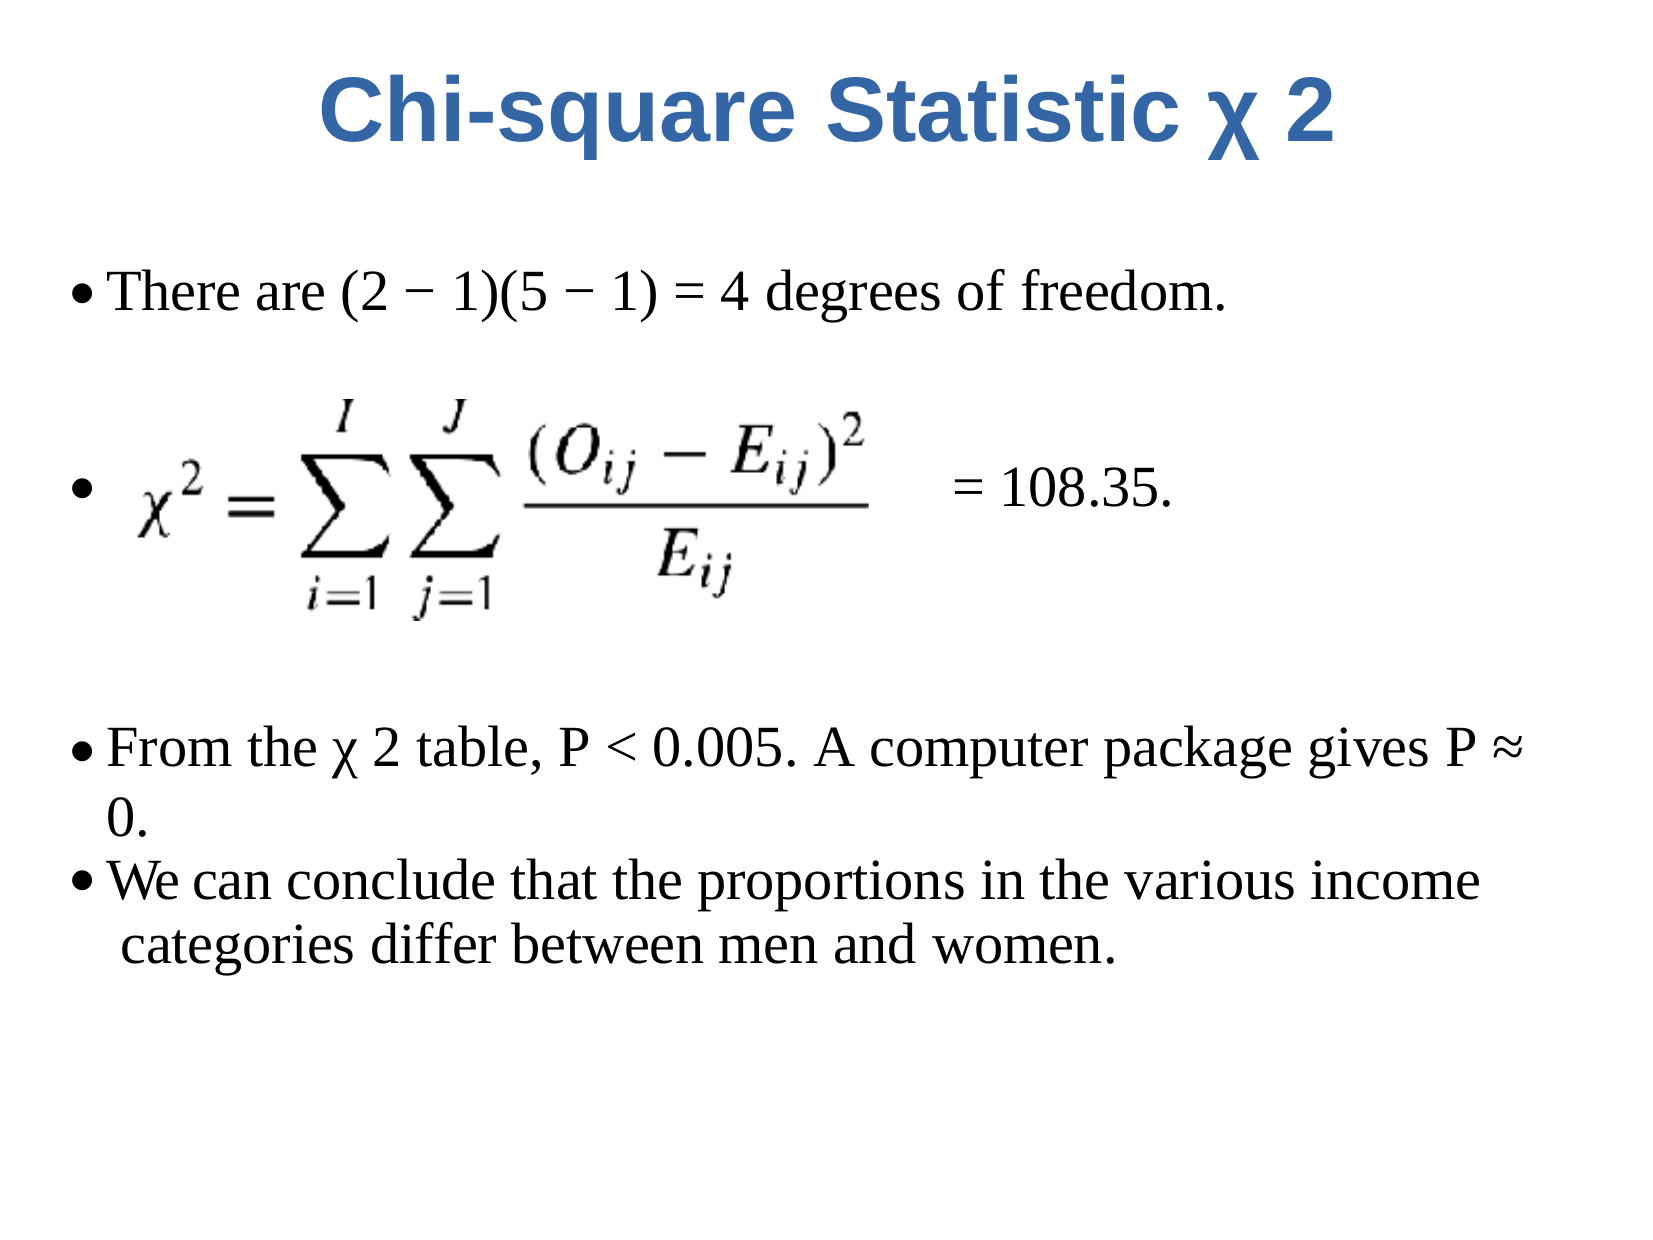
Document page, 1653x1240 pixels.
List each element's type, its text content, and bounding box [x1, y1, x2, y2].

text_box There are (2 − 1)(5 − 1) = 4 degrees of freedom. [104, 249, 1234, 322]
text_box From the χ 2 table, P < 0.005. A computer package gives P ≈ 0. [104, 706, 1579, 849]
text_box ● [68, 467, 88, 501]
text_box We can conclude that the proportions in the various income categories differ between men and women. [104, 837, 1495, 976]
title Chi-square Statistic χ 2 [316, 47, 1337, 257]
text_box [137, 399, 869, 621]
text_box ● [68, 271, 88, 306]
text_box ● [68, 729, 88, 764]
text_box = 108.35. [949, 445, 1177, 518]
text_box ● [68, 859, 88, 893]
